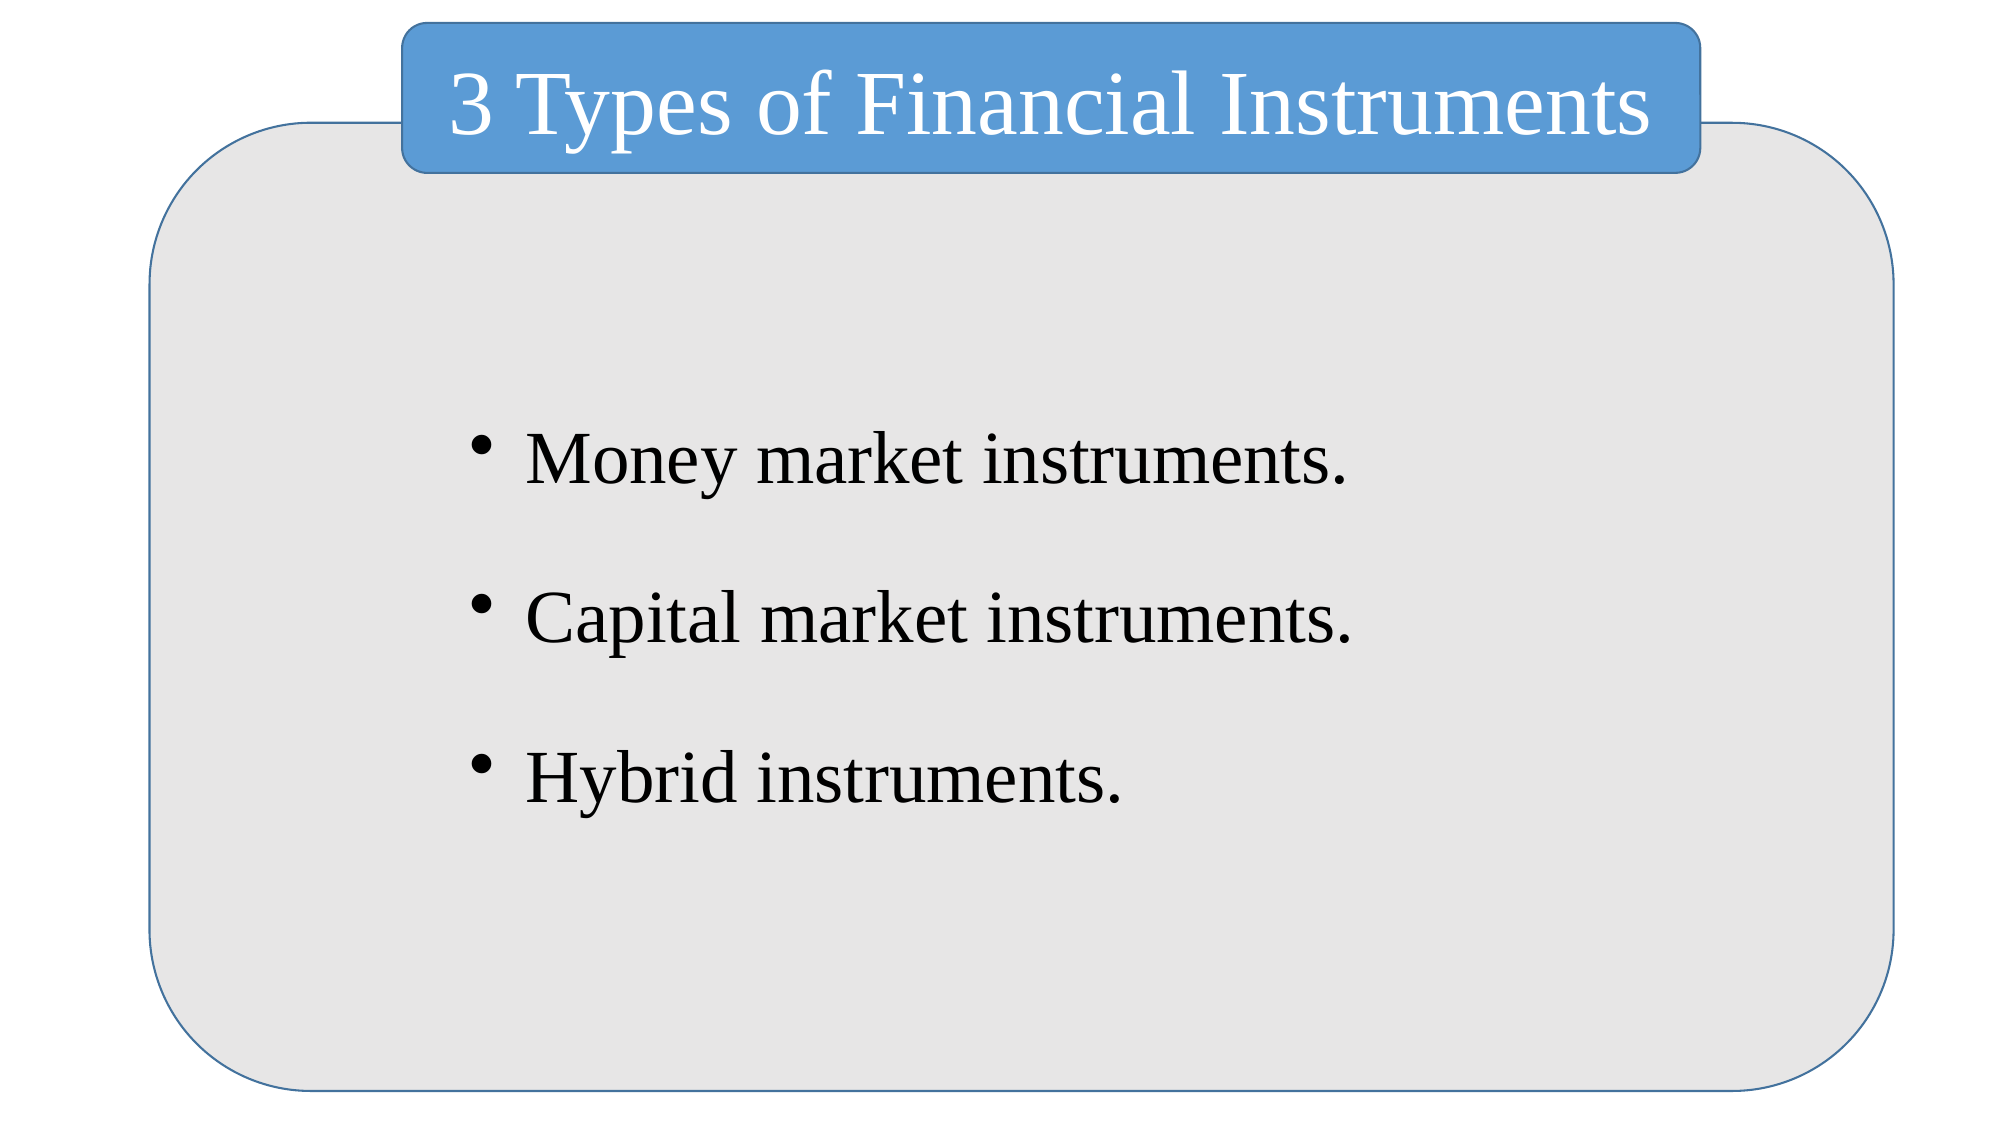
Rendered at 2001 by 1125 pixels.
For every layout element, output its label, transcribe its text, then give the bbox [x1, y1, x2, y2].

text_box [148, 121, 1895, 1093]
text_box 3 Types of Financial Instruments [401, 21, 1702, 174]
text_box Money market instruments. Capital market instruments. Hybrid instruments. [467, 336, 1635, 818]
